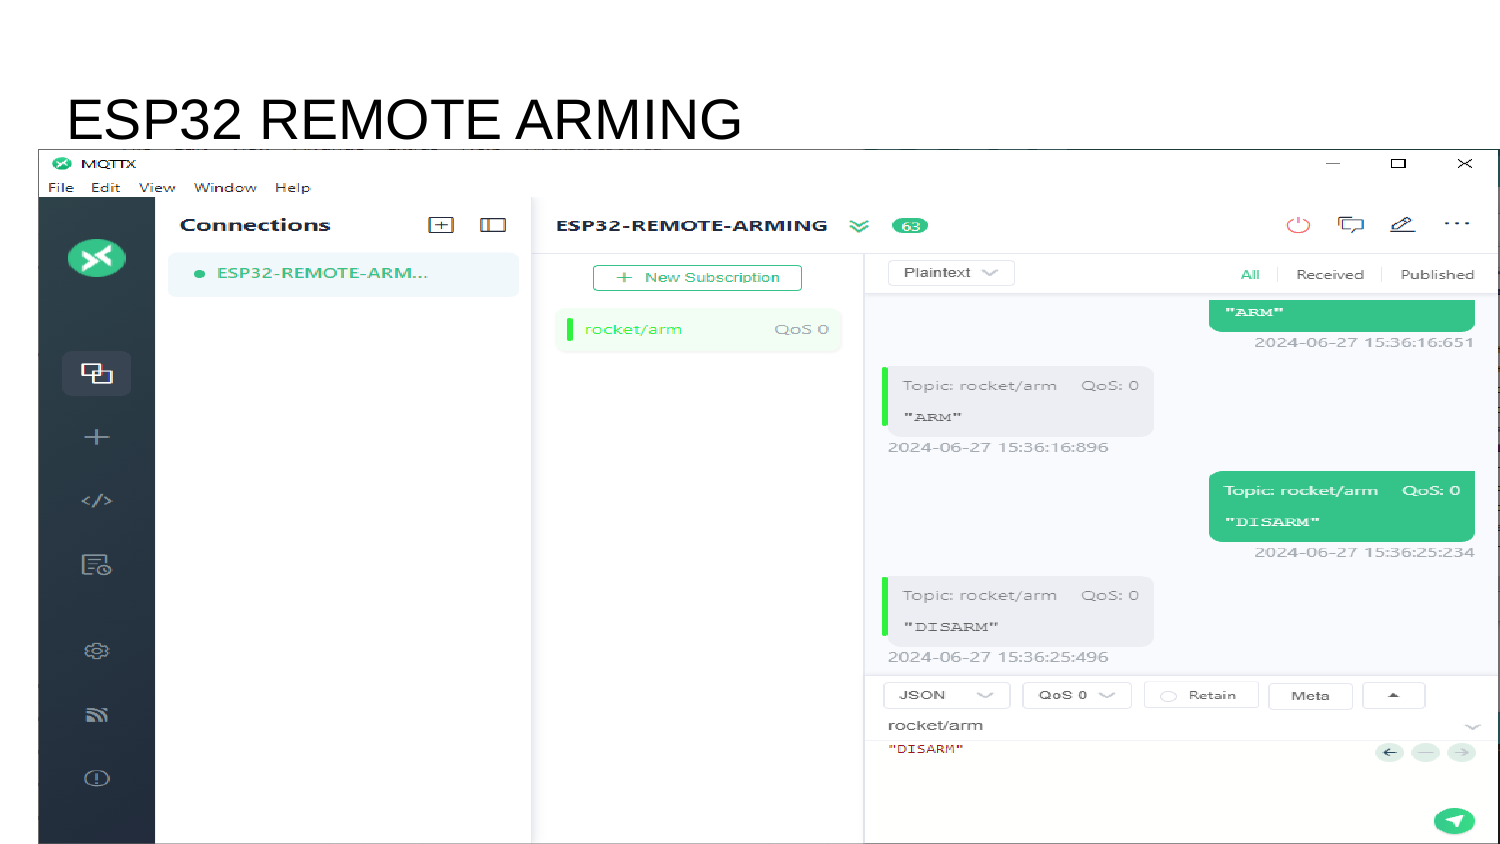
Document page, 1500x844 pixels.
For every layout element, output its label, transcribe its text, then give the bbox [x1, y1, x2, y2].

picture [38, 148, 1500, 844]
title ESP32 REMOTE ARMING [51, 72, 1449, 147]
